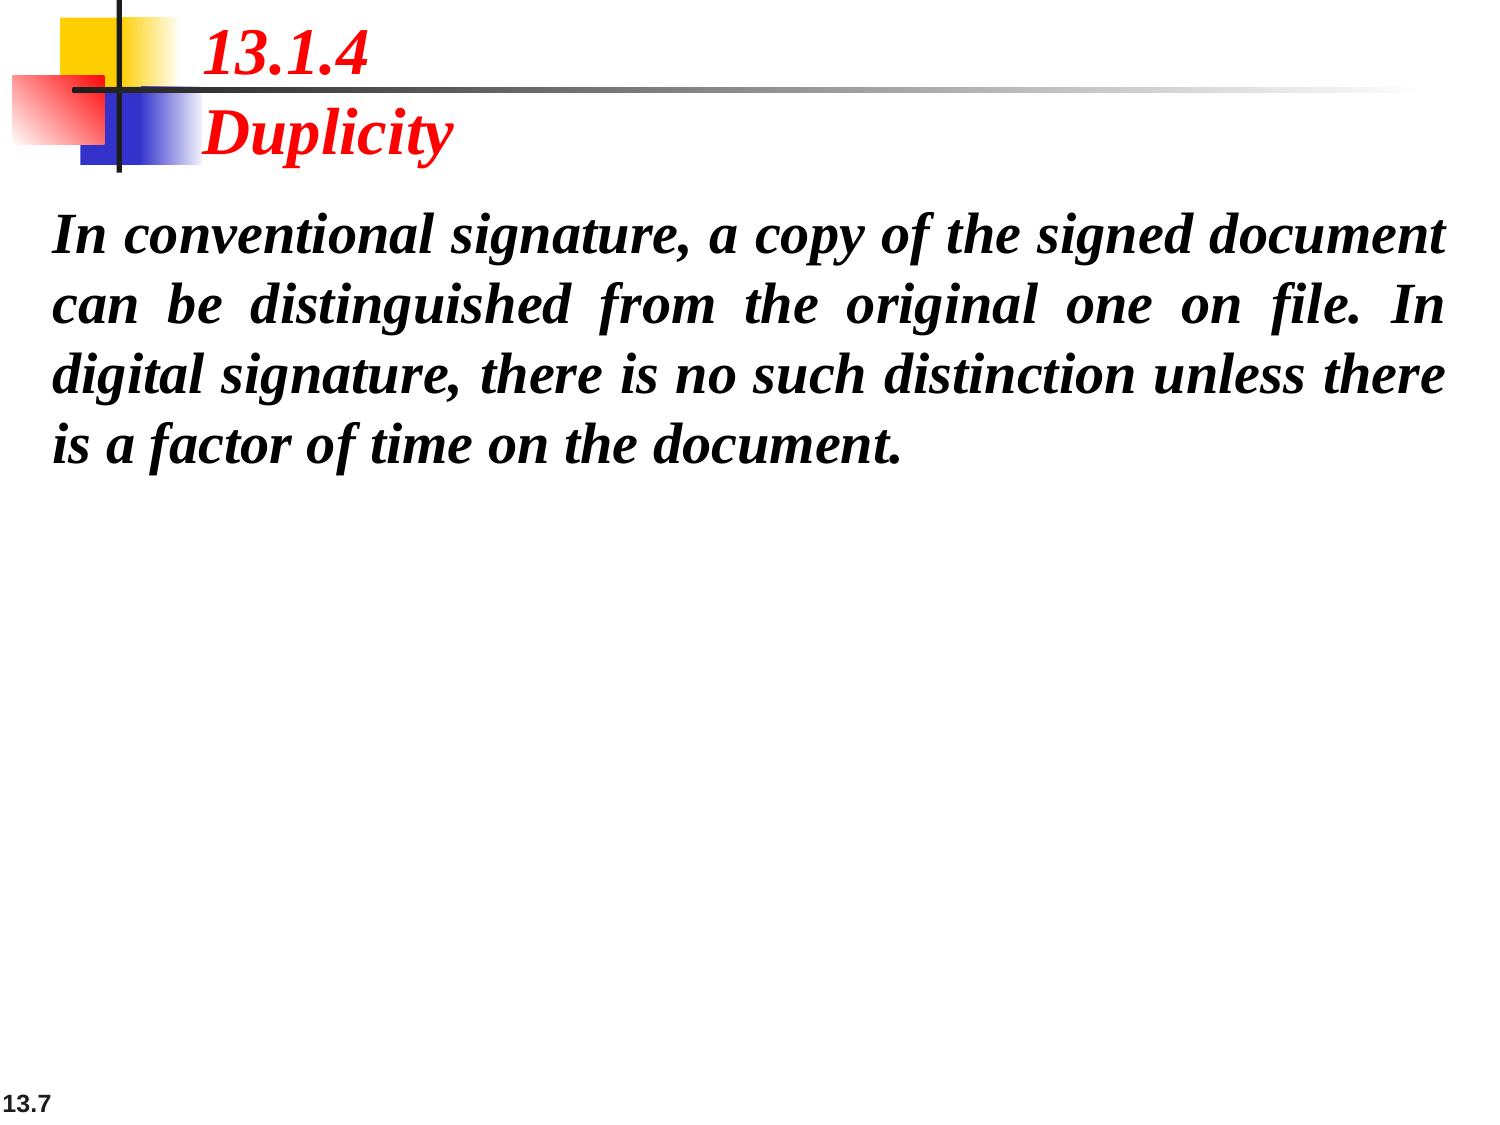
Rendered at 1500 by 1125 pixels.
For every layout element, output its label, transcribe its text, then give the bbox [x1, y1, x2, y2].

text_box [122, 17, 177, 86]
text_box [60, 17, 116, 86]
text_box [116, 0, 122, 87]
text_box [670, 87, 1423, 93]
slide_number 13.‹#› [0, 1050, 300, 1125]
text_box 13.1.4 Duplicity [187, 0, 670, 175]
text_box [72, 87, 187, 93]
text_box [122, 93, 141, 165]
text_box [141, 93, 187, 165]
text_box In conventional signature, a copy of the signed document can be distinguished from the original one on file. In digital signature, there is no such distinction unless there is a factor of time on the document. [37, 187, 1463, 483]
text_box [116, 93, 122, 173]
text_box [80, 93, 116, 165]
text_box [12, 75, 105, 145]
